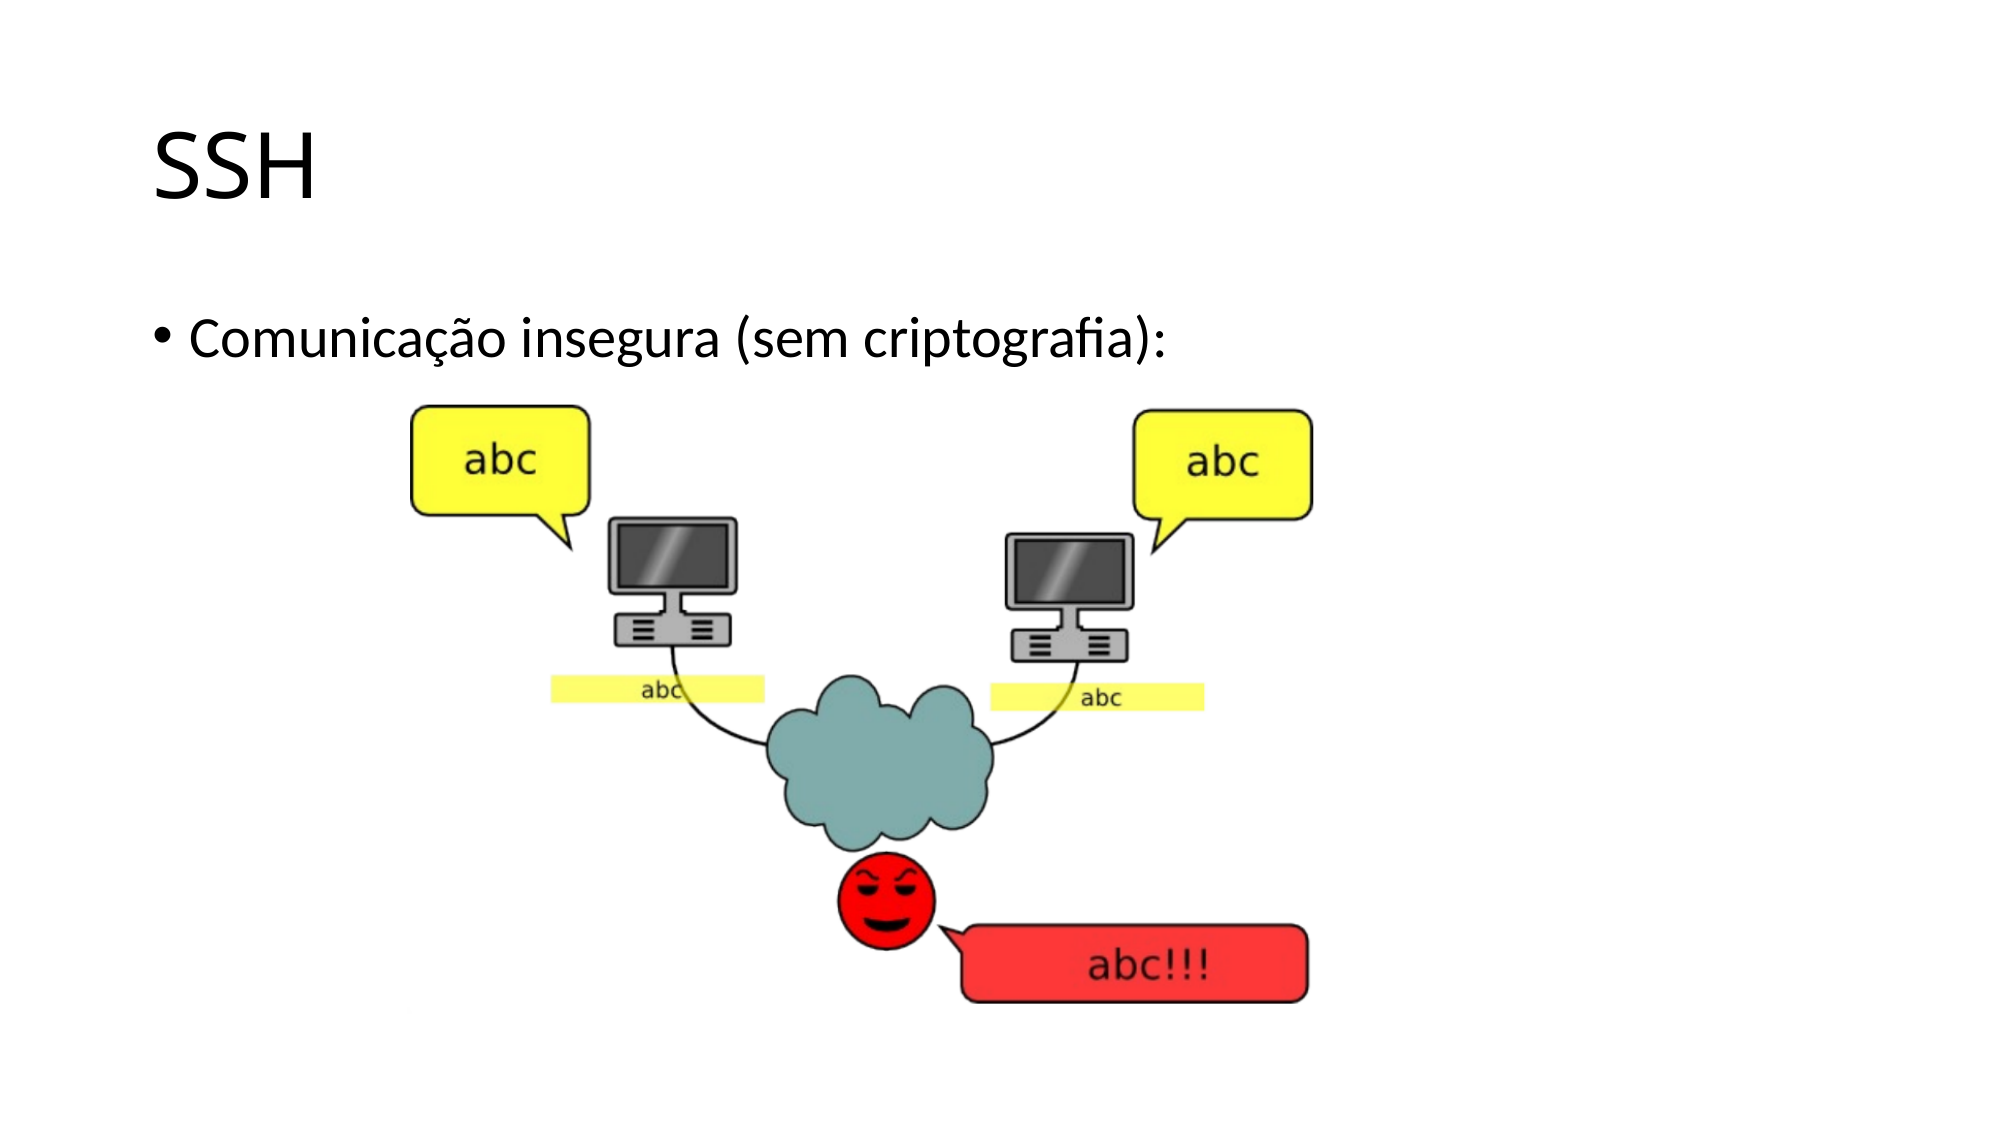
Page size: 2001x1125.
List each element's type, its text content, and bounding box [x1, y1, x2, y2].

list Comunicação insegura (sem criptografia): [137, 299, 1863, 1014]
title SSH [137, 59, 1863, 278]
picture [407, 383, 1337, 1014]
